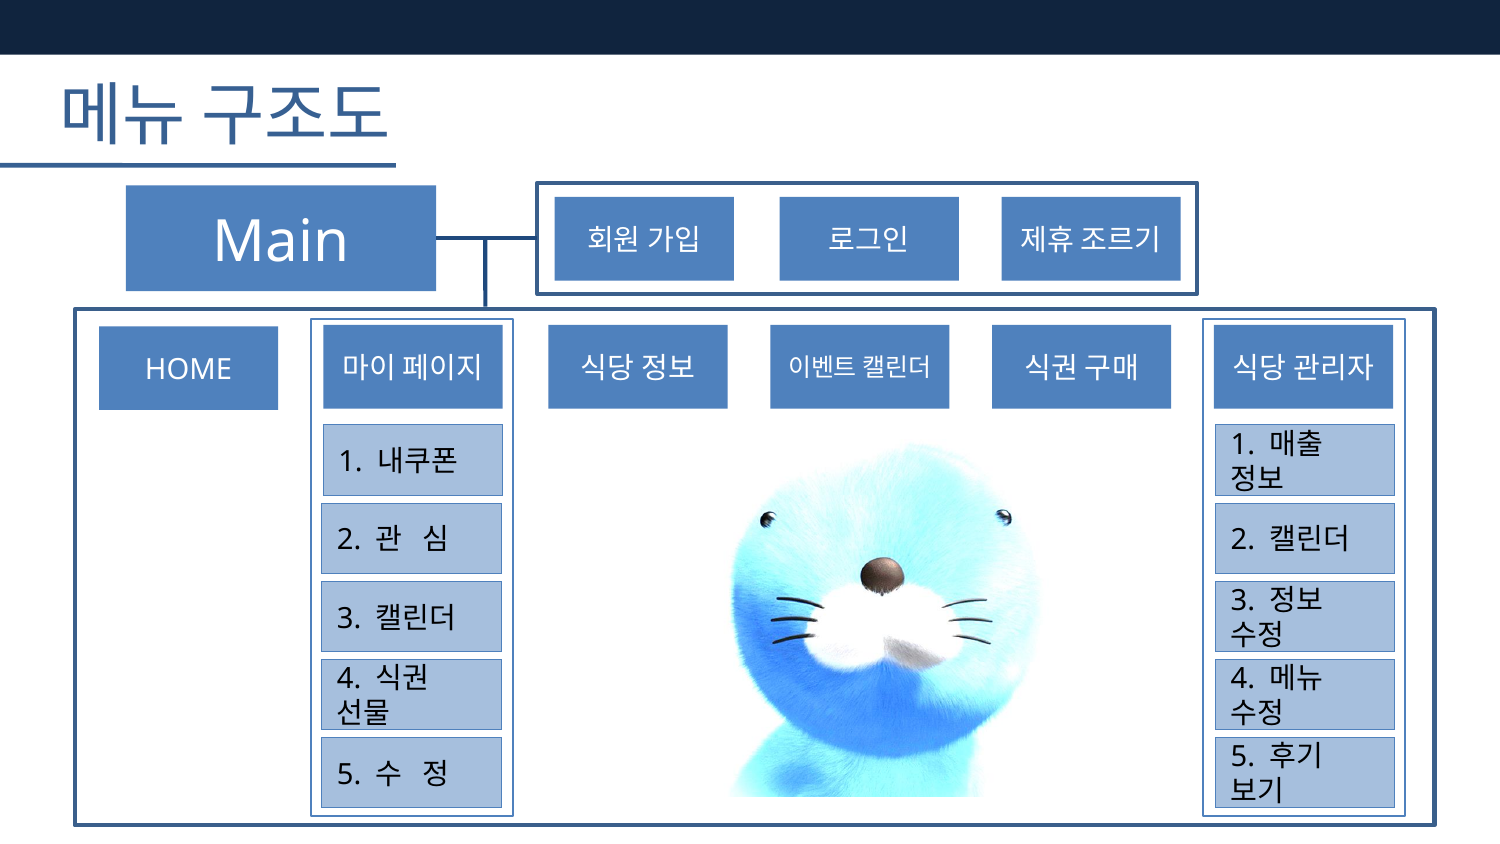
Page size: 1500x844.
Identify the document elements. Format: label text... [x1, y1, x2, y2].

text_box [73, 307, 1437, 827]
text_box [0, 52, 1500, 844]
text_box Main [124, 183, 438, 293]
text_box [535, 181, 1199, 296]
picture [631, 438, 1060, 798]
text_box 메뉴 구조도 [48, 65, 533, 159]
